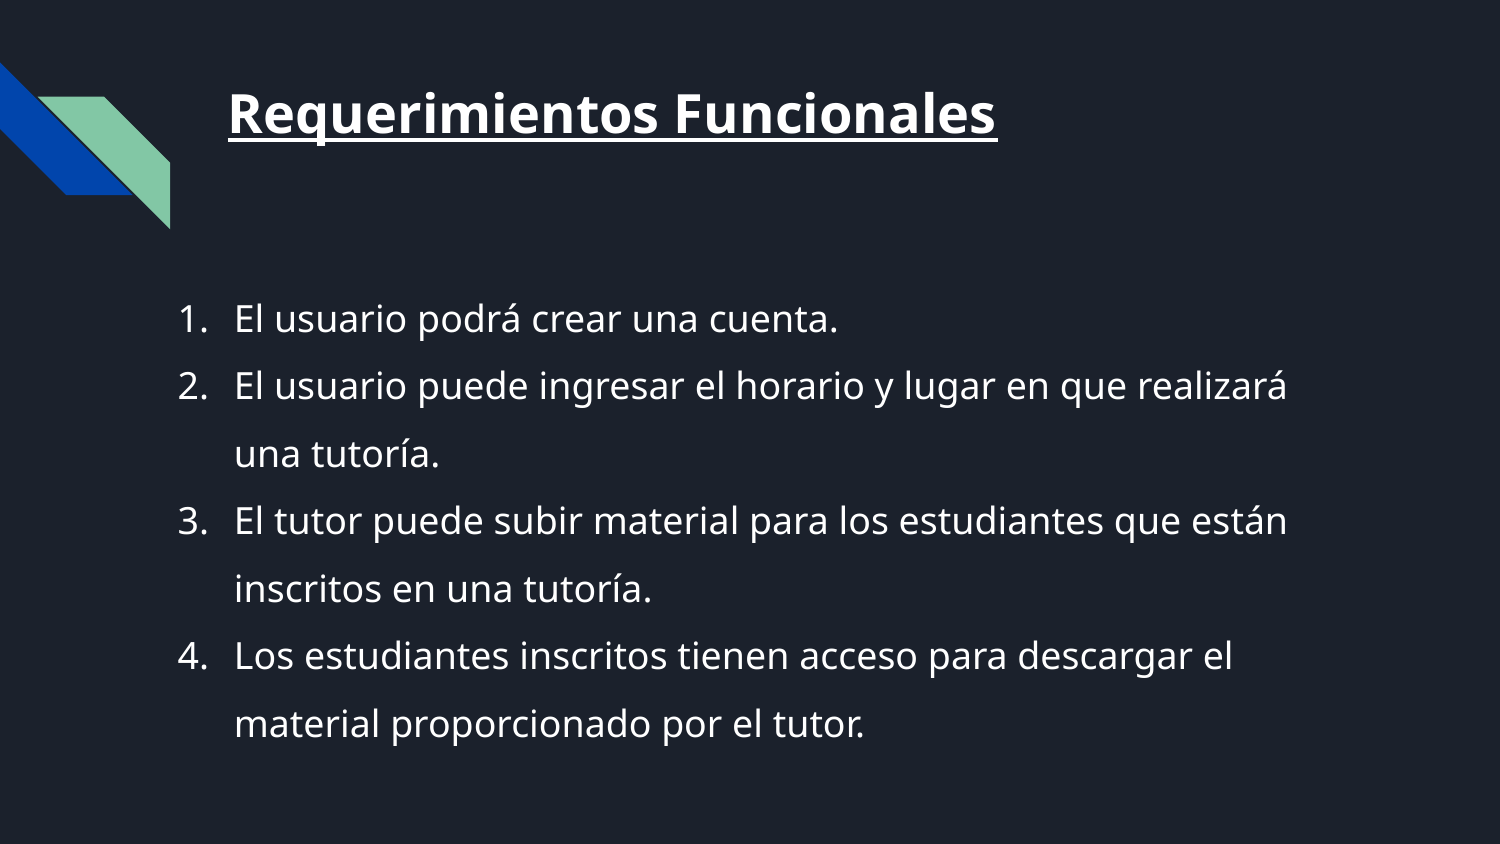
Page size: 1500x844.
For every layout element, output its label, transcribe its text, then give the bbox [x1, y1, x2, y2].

title Requerimientos Funcionales [212, 64, 1368, 215]
list El usuario podrá crear una cuenta. El usuario puede ingresar el horario y lugar en que realizará una tutoría. El tutor puede subir material para los estudiantes que están inscritos en una tutoría. Los estudiantes inscritos tienen acceso para descargar el material proporcionado por el tutor. [144, 257, 1368, 793]
